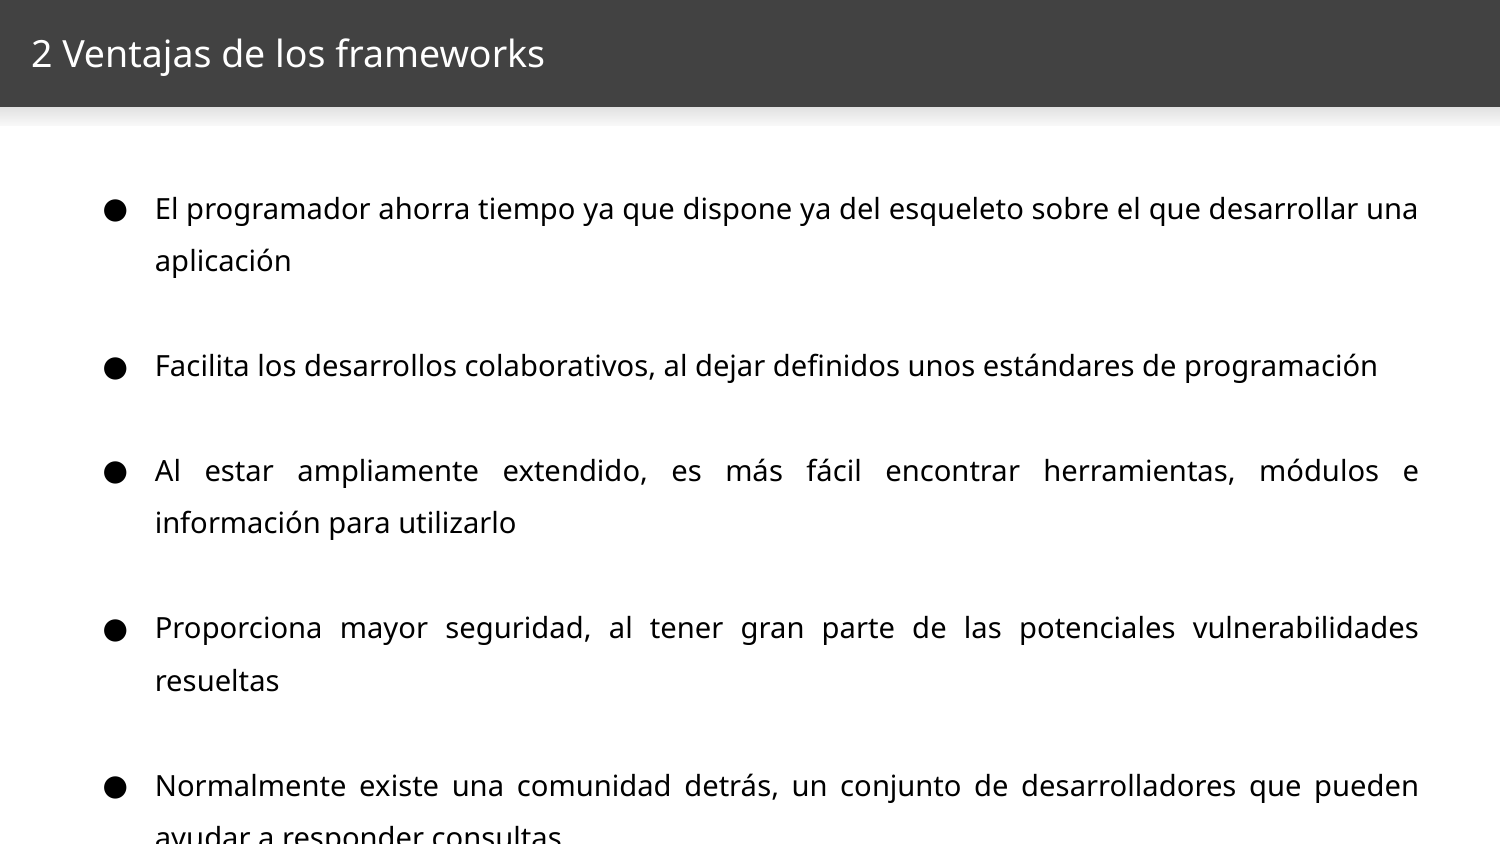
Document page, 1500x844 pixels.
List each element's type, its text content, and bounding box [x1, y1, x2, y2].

title 2 Ventajas de los frameworks [16, 2, 1464, 102]
text_box El programador ahorra tiempo ya que dispone ya del esqueleto sobre el que desarrollar una aplicación Facilita los desarrollos colaborativos, al dejar definidos unos estándares de programación Al estar ampliamente extendido, es más fácil encontrar herramientas, módulos e información para utilizarlo Proporciona mayor seguridad, al tener gran parte de las potenciales vulnerabilidades resueltas Normalmente existe una comunidad detrás, un conjunto de desarrolladores que pueden ayudar a responder consultas [64, 157, 1436, 844]
